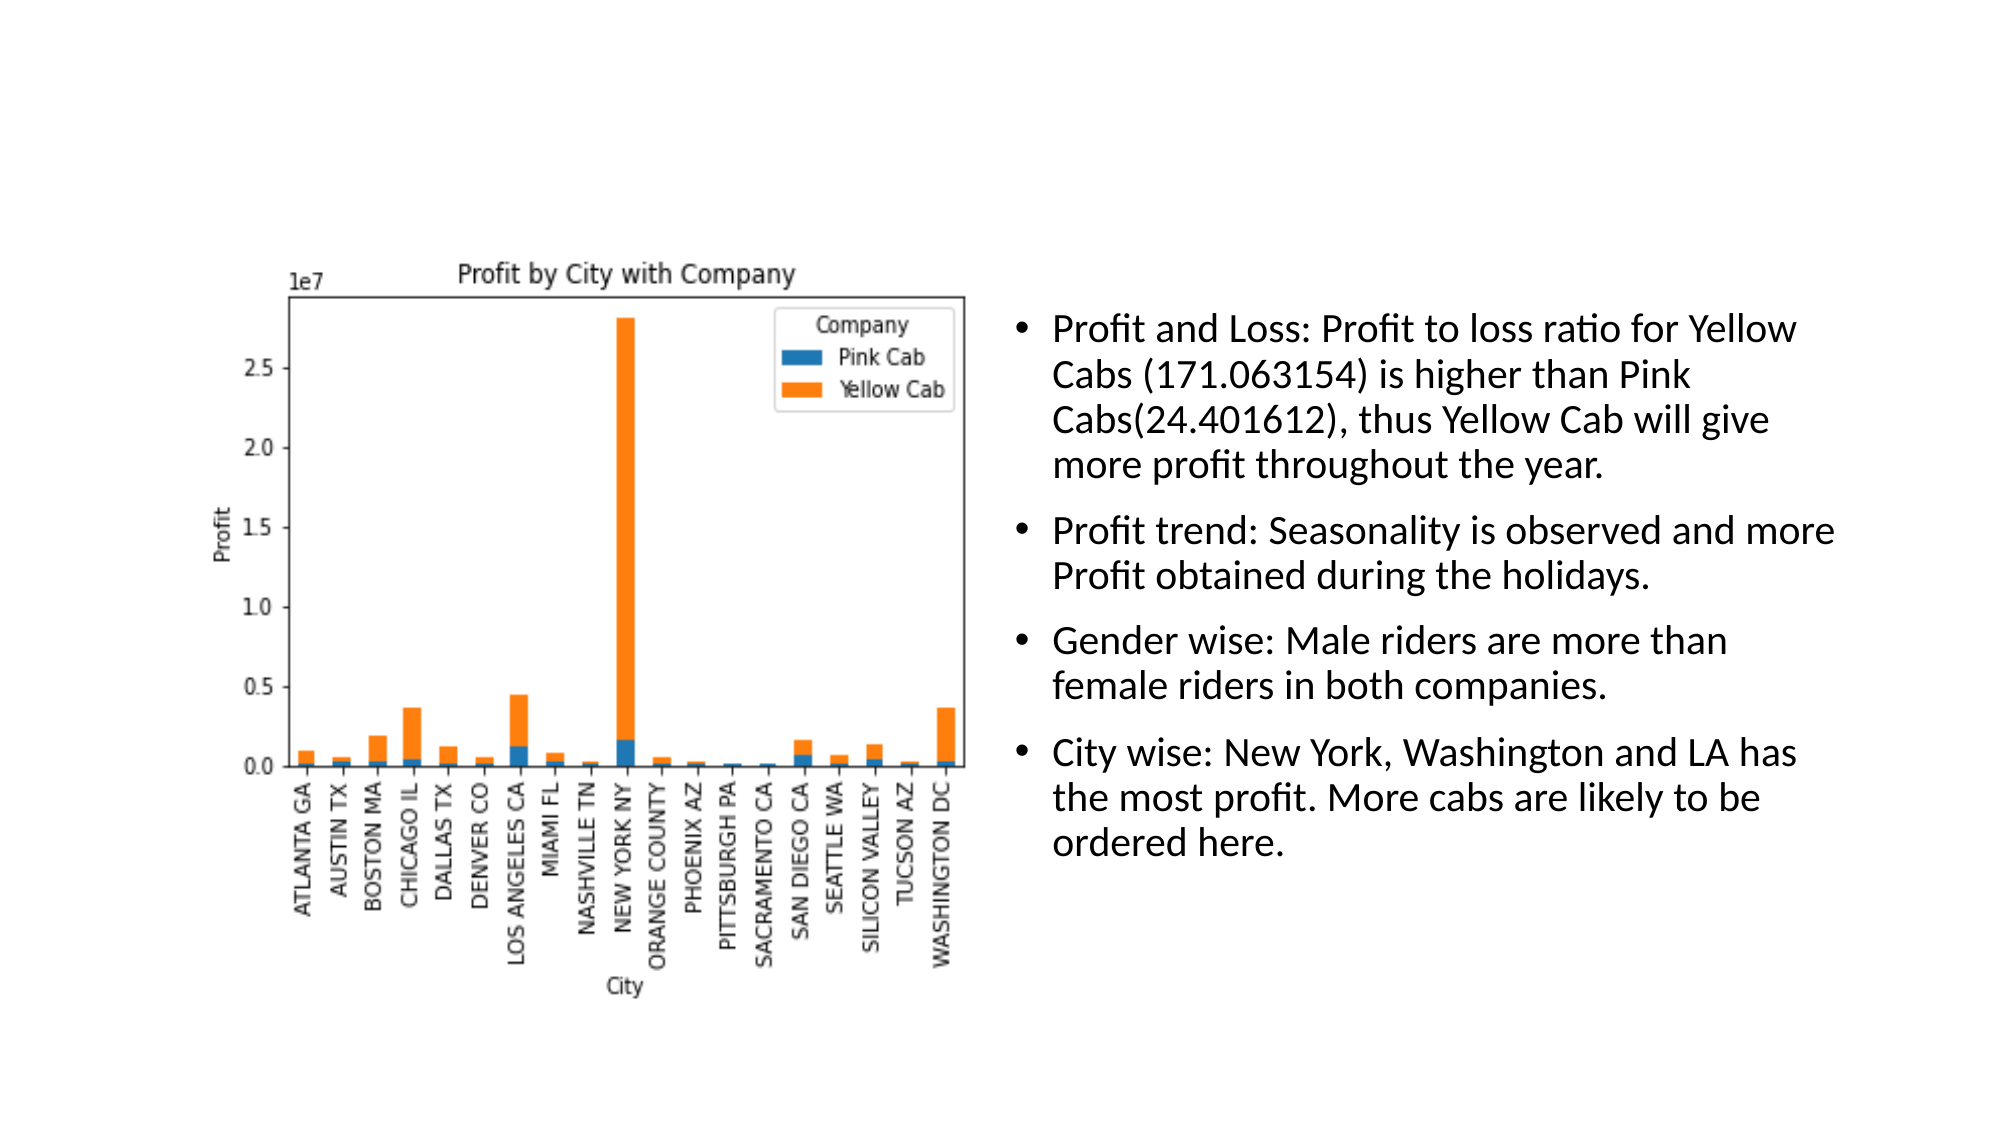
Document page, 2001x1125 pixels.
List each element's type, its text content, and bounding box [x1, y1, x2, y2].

list Profit and Loss: Profit to loss ratio for Yellow Cabs (171.063154) is higher than Pink Cabs(24.401612), thus Yellow Cab will give more profit throughout the year. Profit trend: Seasonality is observed and more Profit obtained during the holidays. Gender wise: Male riders are more than female riders in both companies. City wise: New York, Washington and LA has the most profit. More cabs are likely to be ordered here. [1000, 299, 1863, 1014]
picture [200, 243, 1000, 1014]
